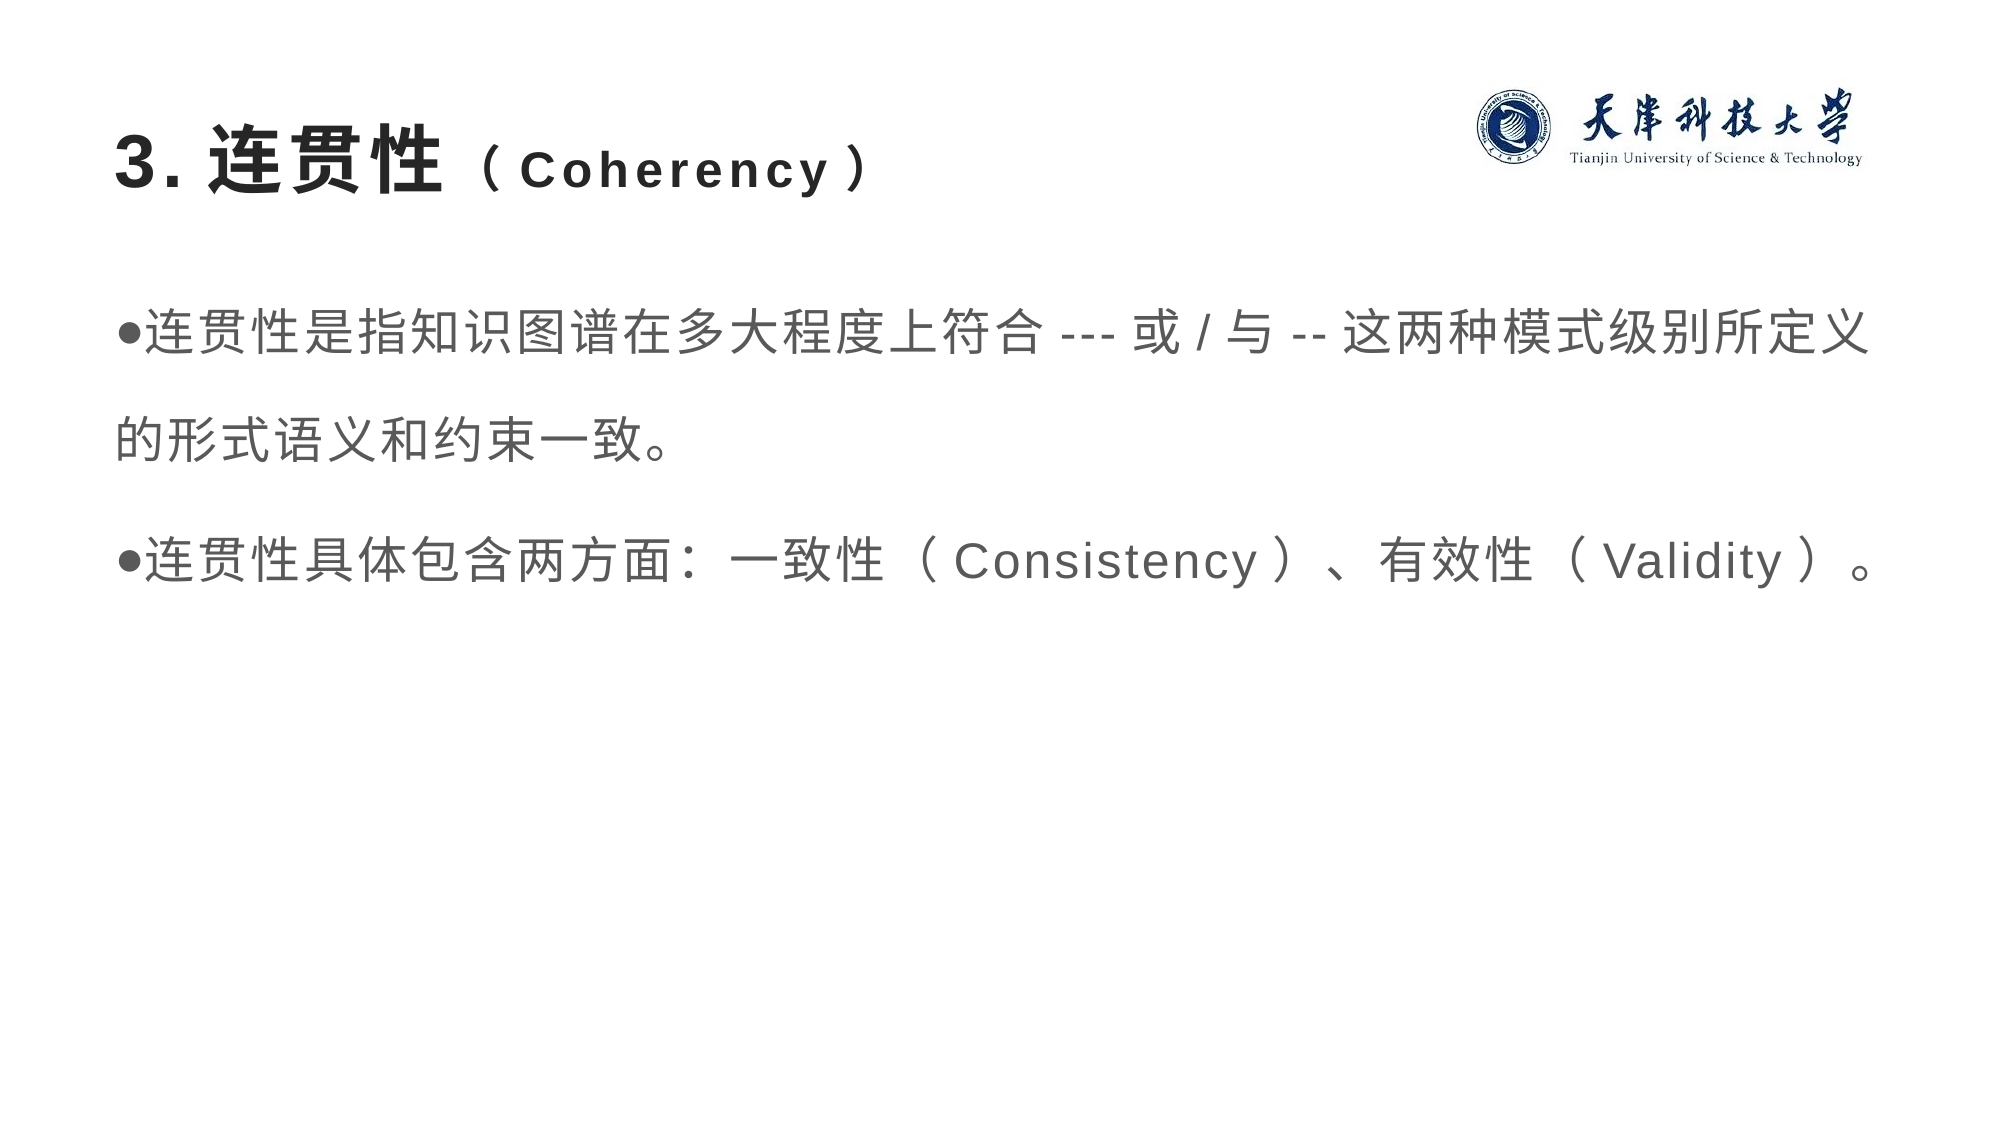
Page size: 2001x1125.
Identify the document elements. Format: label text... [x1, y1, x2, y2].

title 3.连贯性（Coherency） [99, 99, 1900, 216]
picture [1438, 78, 1900, 172]
list 连贯性是指知识图谱在多大程度上符合---或/与--这两种模式级别所定义的形式语义和约束一致。 连贯性具体包含两方面：一致性（Consistency）、有效性（Validity）。 [99, 244, 1900, 1026]
